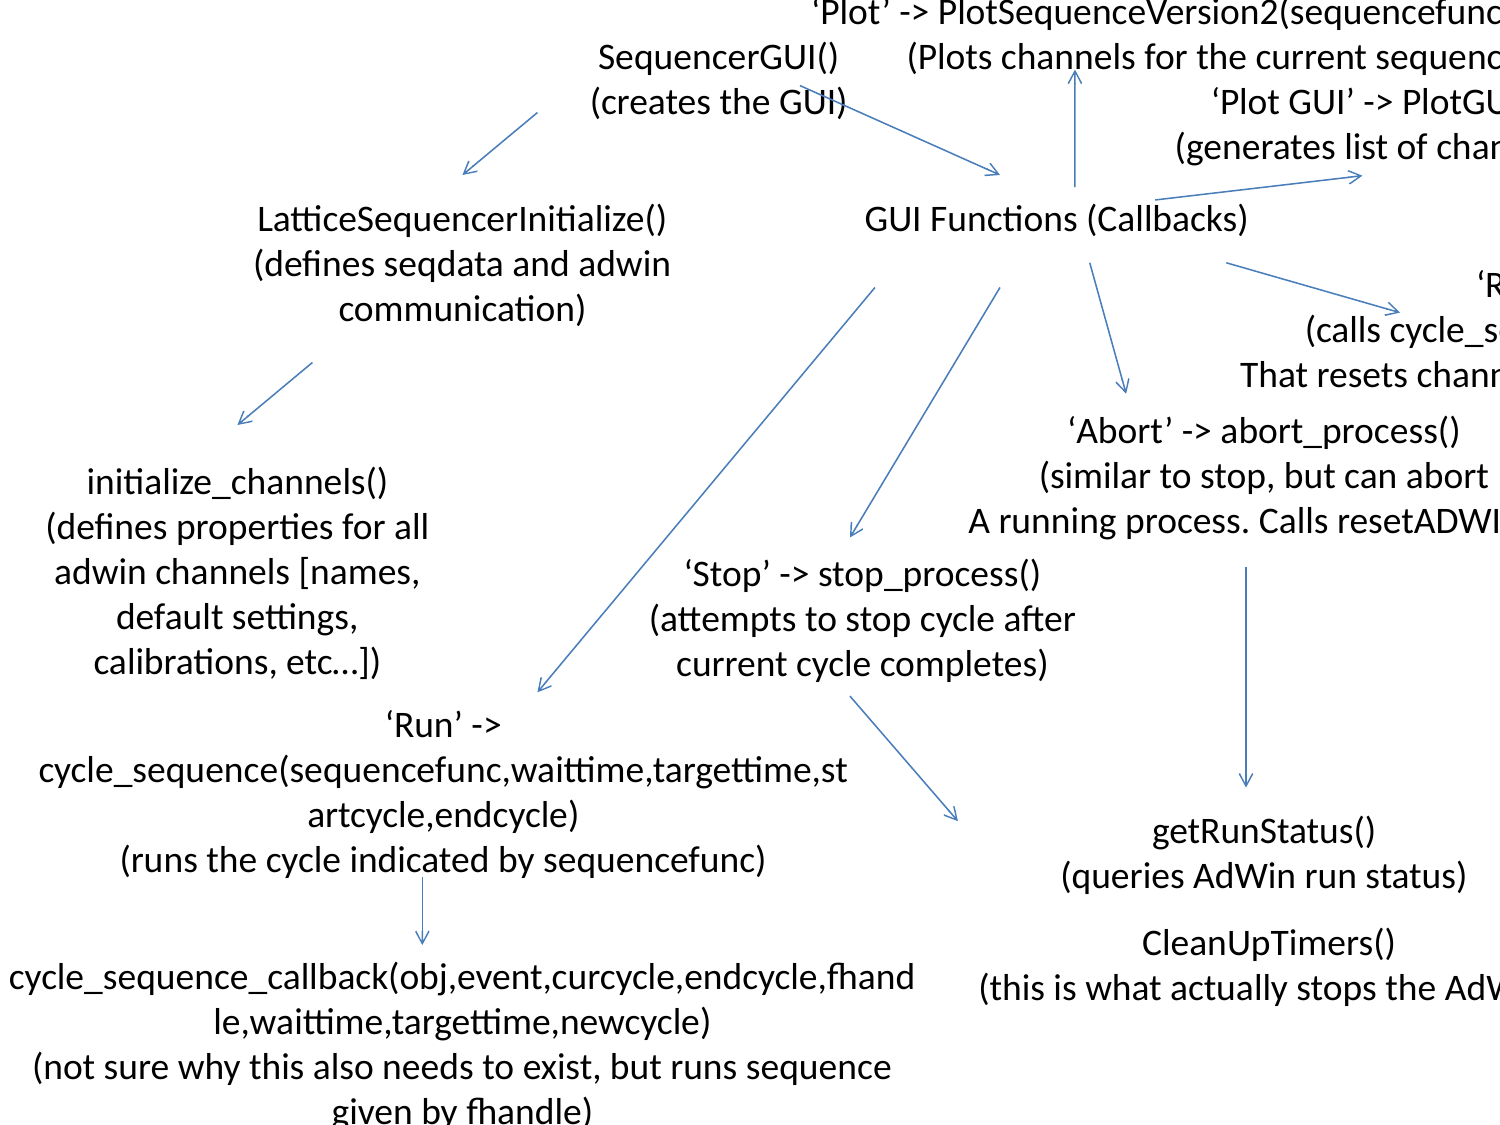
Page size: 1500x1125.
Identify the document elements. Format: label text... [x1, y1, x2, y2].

text_box getRunStatus() (queries AdWin run status) [1045, 798, 1483, 903]
text_box GUI Functions (Callbacks) [849, 187, 1300, 247]
text_box ‘Reset’ -> resetADWIN() (calls cycle_sequence with a ‘reset_sequence’ That resets channels to defaults using Reset_Channels) [1225, 252, 1500, 403]
text_box initialize_channels() (defines properties for all adwin channels [names, default settings, calibrations, etc…]) [12, 449, 463, 690]
text_box ‘Stop’ -> stop_process() (attempts to stop cycle after current cycle completes) [879, 546, 1150, 692]
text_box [462, 112, 538, 176]
text_box LatticeSequencerInitialize() (defines seqdata and adwin communication) [237, 187, 688, 337]
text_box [849, 695, 959, 822]
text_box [1226, 262, 1401, 313]
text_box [537, 287, 876, 693]
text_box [849, 287, 1001, 538]
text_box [1154, 175, 1363, 201]
text_box ‘Plot’ -> PlotSequenceVersion2(sequencefunc,startcycle,plotchannels,plot_times) (Plots channels for the current sequence as specified in the Plot GUI) [718, 0, 1500, 85]
text_box ‘Abort’ -> abort_process() (similar to stop, but can abort A running process. Calls resetADWIN()) [953, 398, 1500, 549]
text_box CleanUpTimers() (this is what actually stops the AdWin) [963, 910, 1500, 1016]
text_box ‘Plot GUI’ -> PlotGUI(hFigure) (generates list of channels to plot) [1159, 85, 1500, 175]
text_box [1089, 262, 1127, 394]
text_box ‘Run’ -> cycle_sequence(sequencefunc,waittime,targettime,startcycle,endcycle) (runs the cycle indicated by sequencefunc) [23, 692, 863, 888]
text_box SequencerGUI() (creates the GUI) [562, 24, 797, 130]
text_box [237, 362, 313, 426]
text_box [799, 85, 1001, 176]
text_box cycle_sequence_callback(obj,event,curcycle,endcycle,fhandle,waittime,targettime,newcycle) (not sure why this also needs to exist, but runs sequence given by fhandle) [0, 944, 932, 1125]
